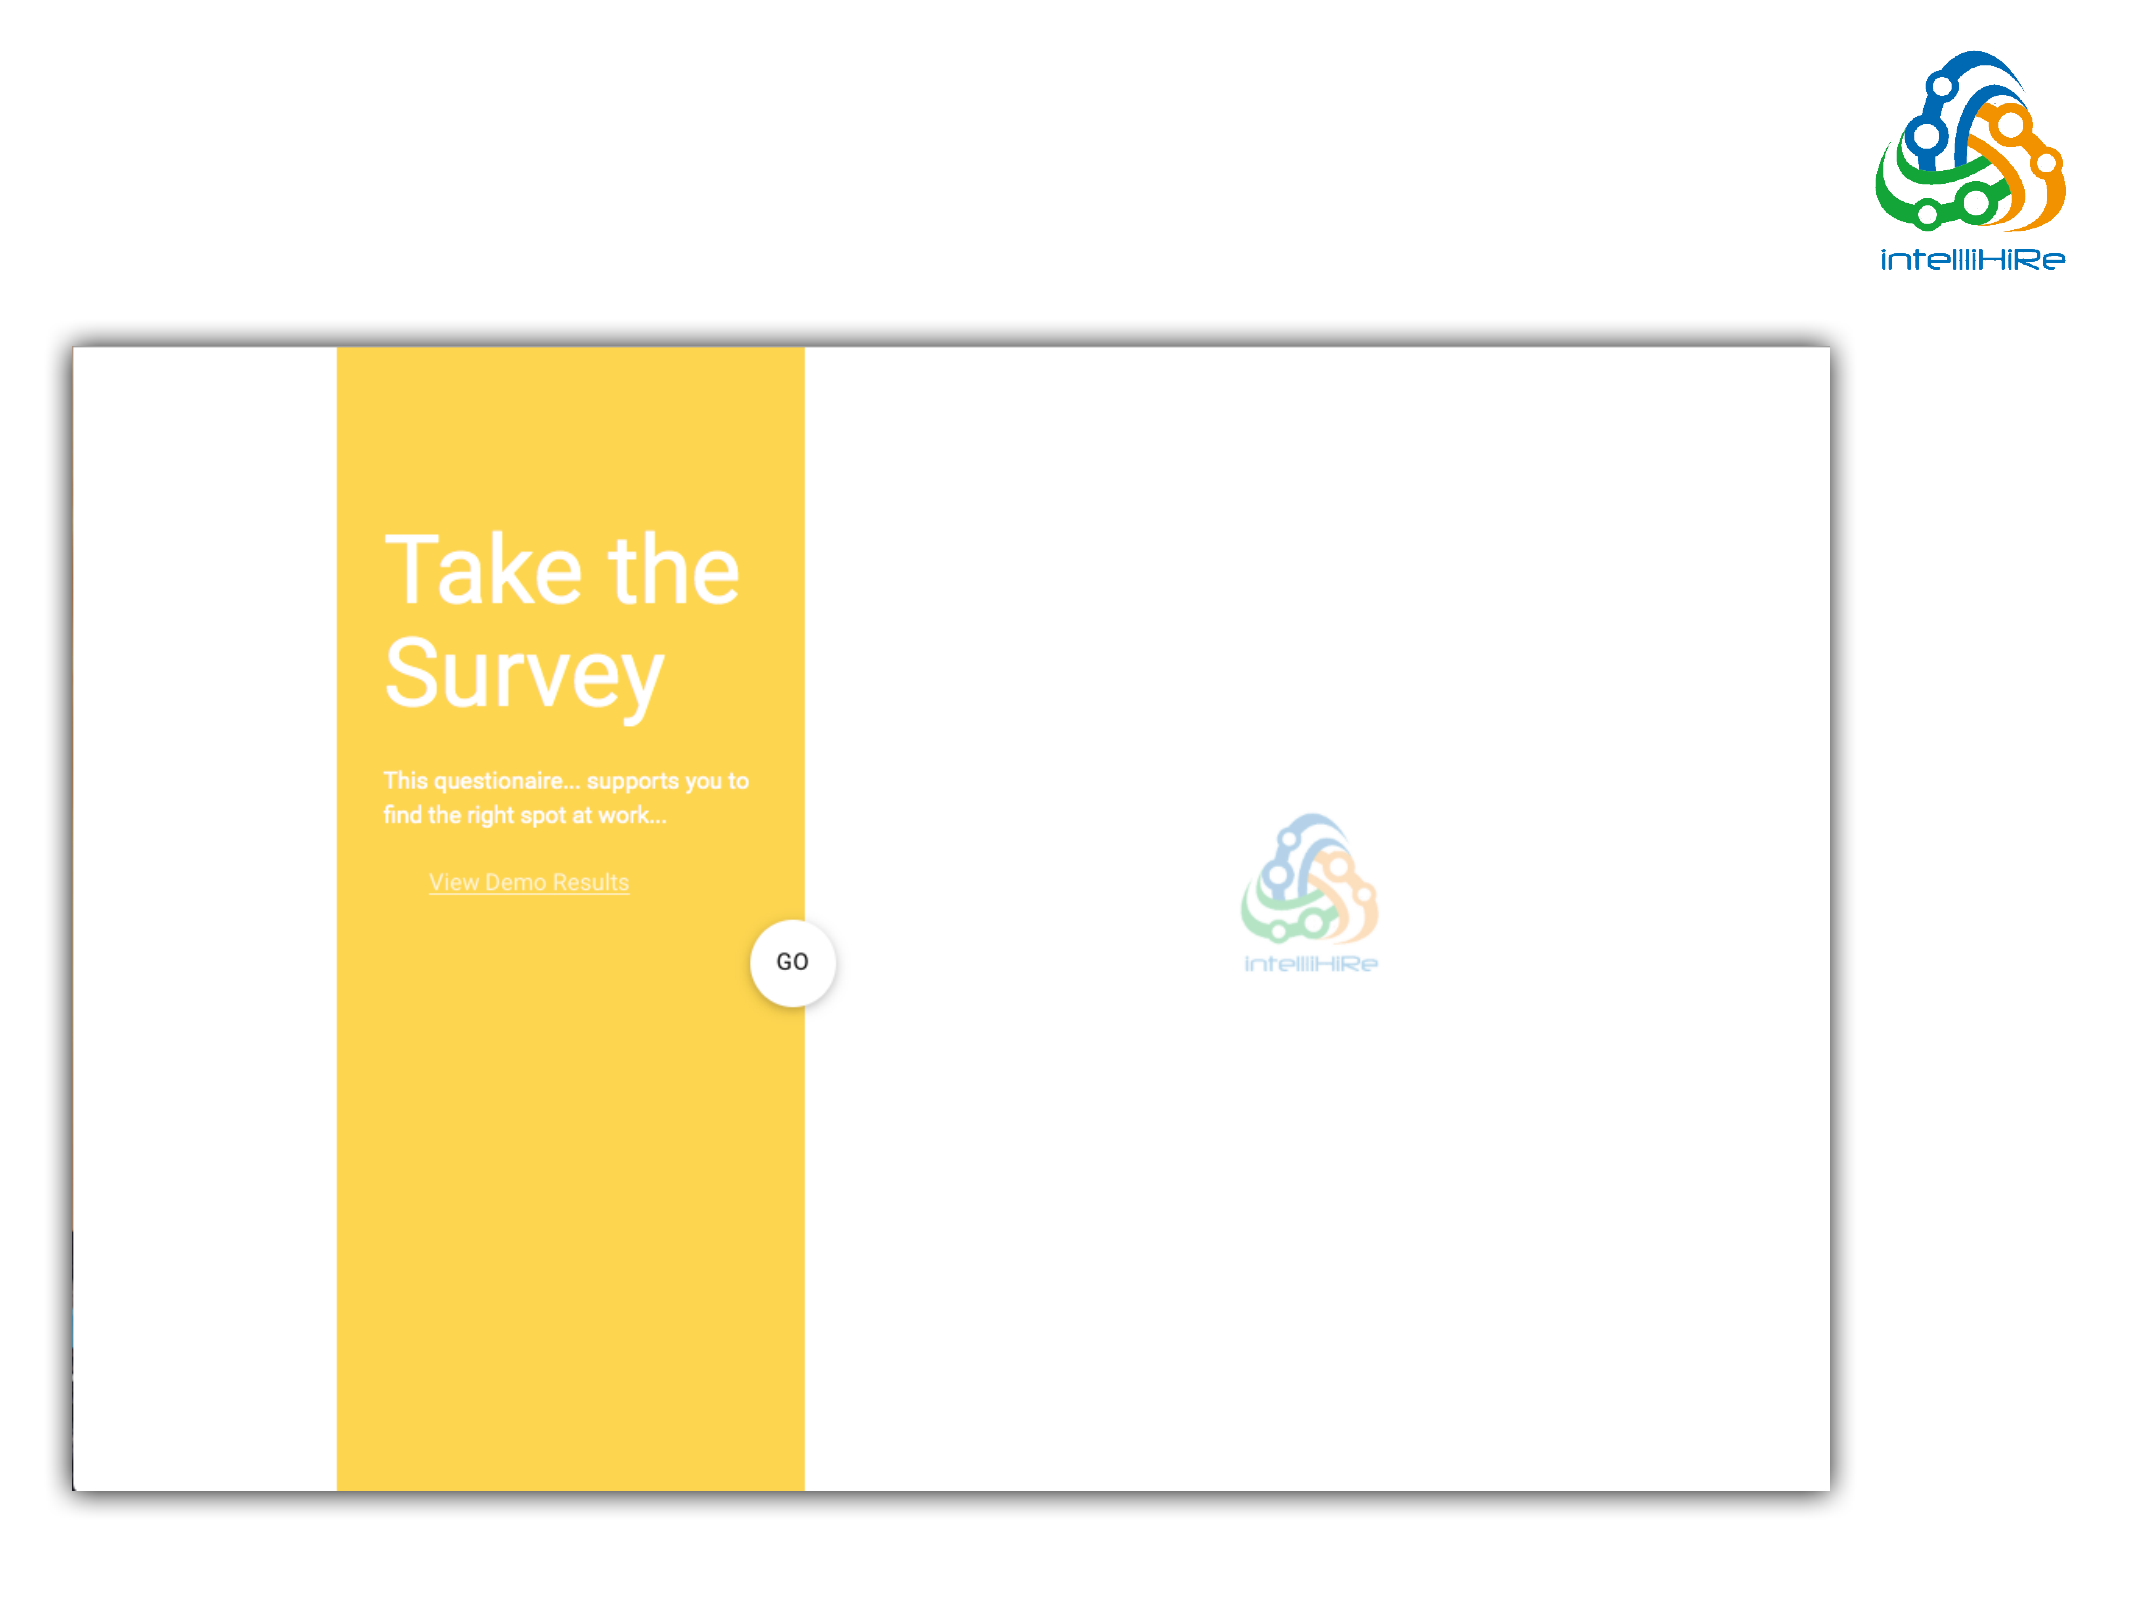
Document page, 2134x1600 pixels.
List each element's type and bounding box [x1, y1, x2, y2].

picture [72, 346, 1830, 1491]
picture [1865, 40, 2075, 278]
